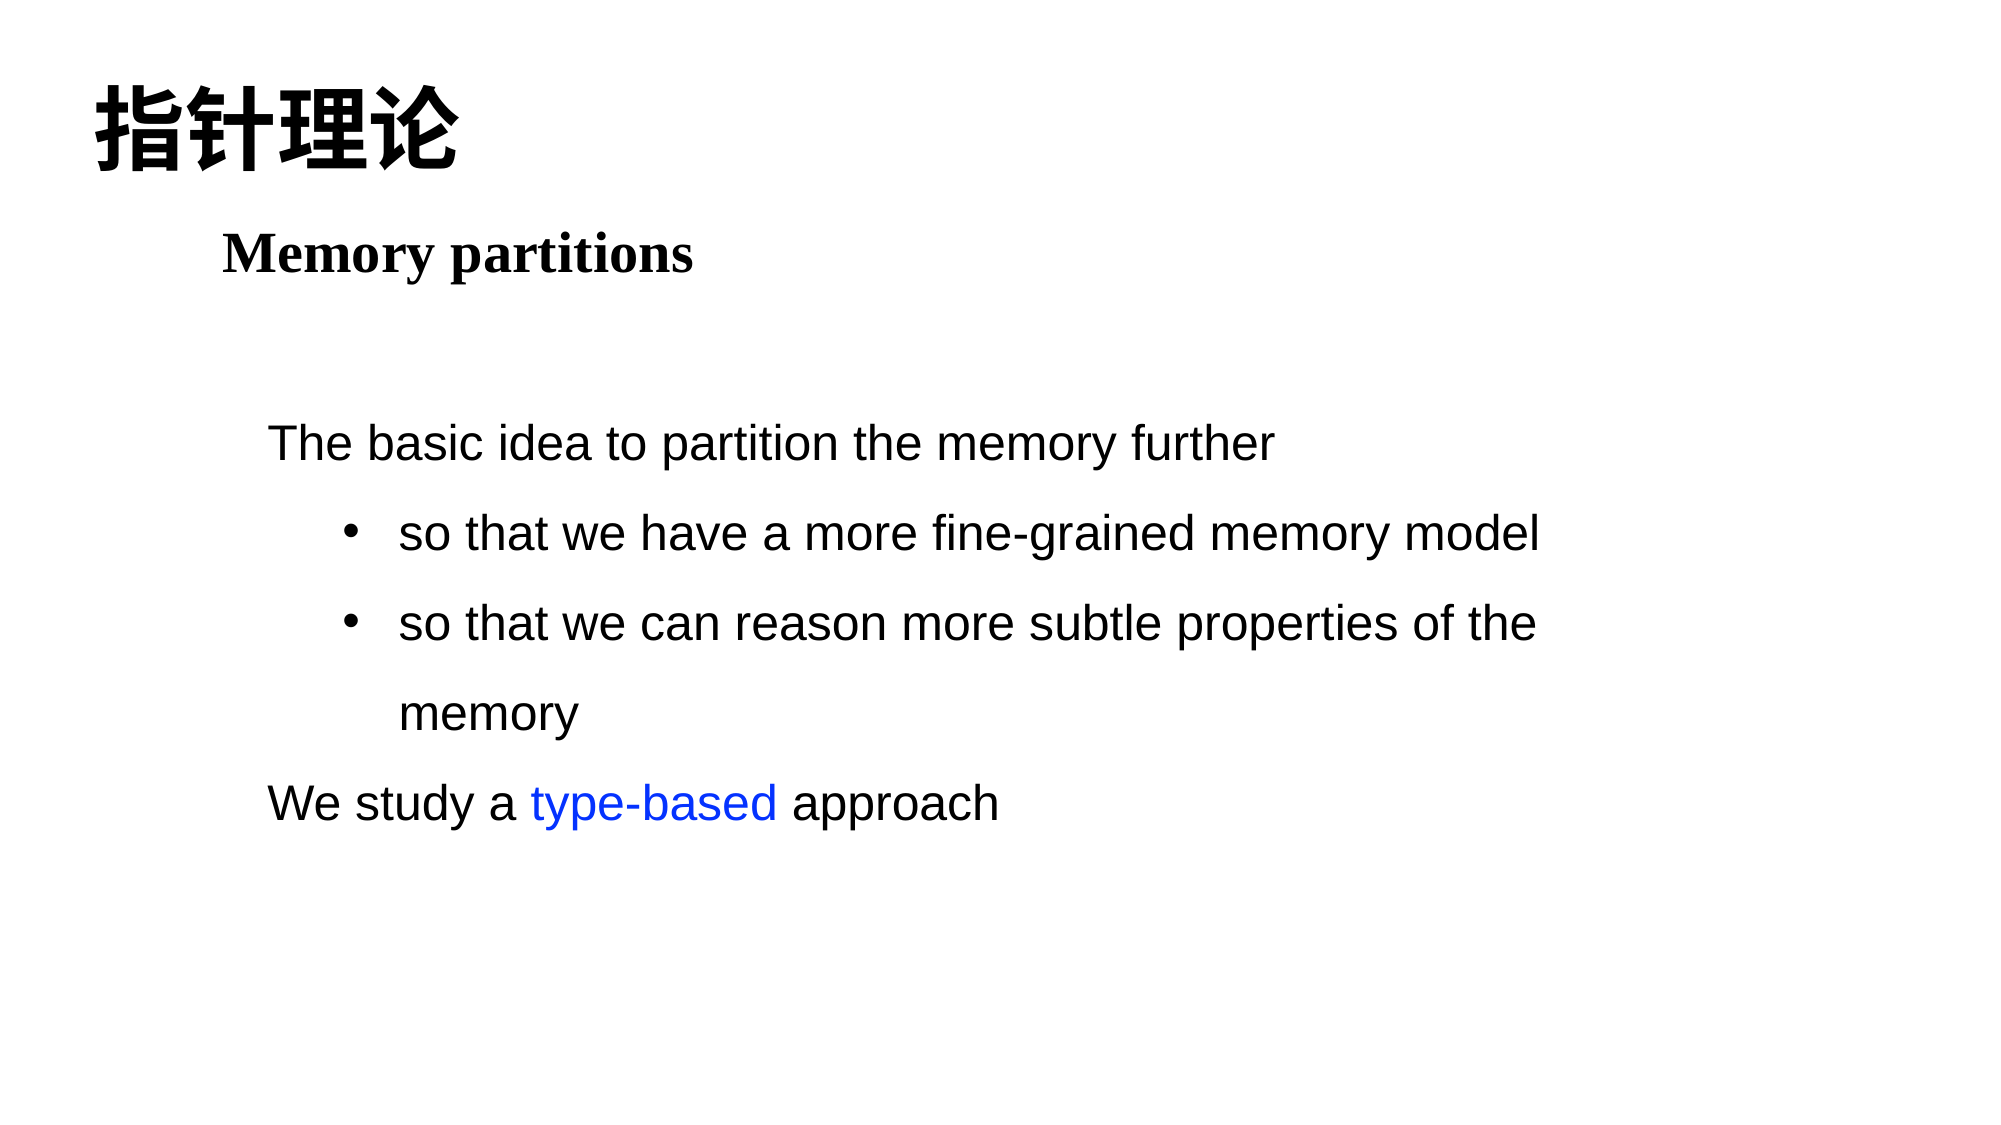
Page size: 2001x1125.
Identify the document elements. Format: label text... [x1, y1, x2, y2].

title 指针理论 [78, 25, 1804, 243]
text_box Memory partitions [207, 206, 710, 292]
text_box The basic idea to partition the memory further so that we have a more fine-grained memory model so that we can reason more subtle properties of the memory We study a type-based approach [252, 373, 1748, 838]
